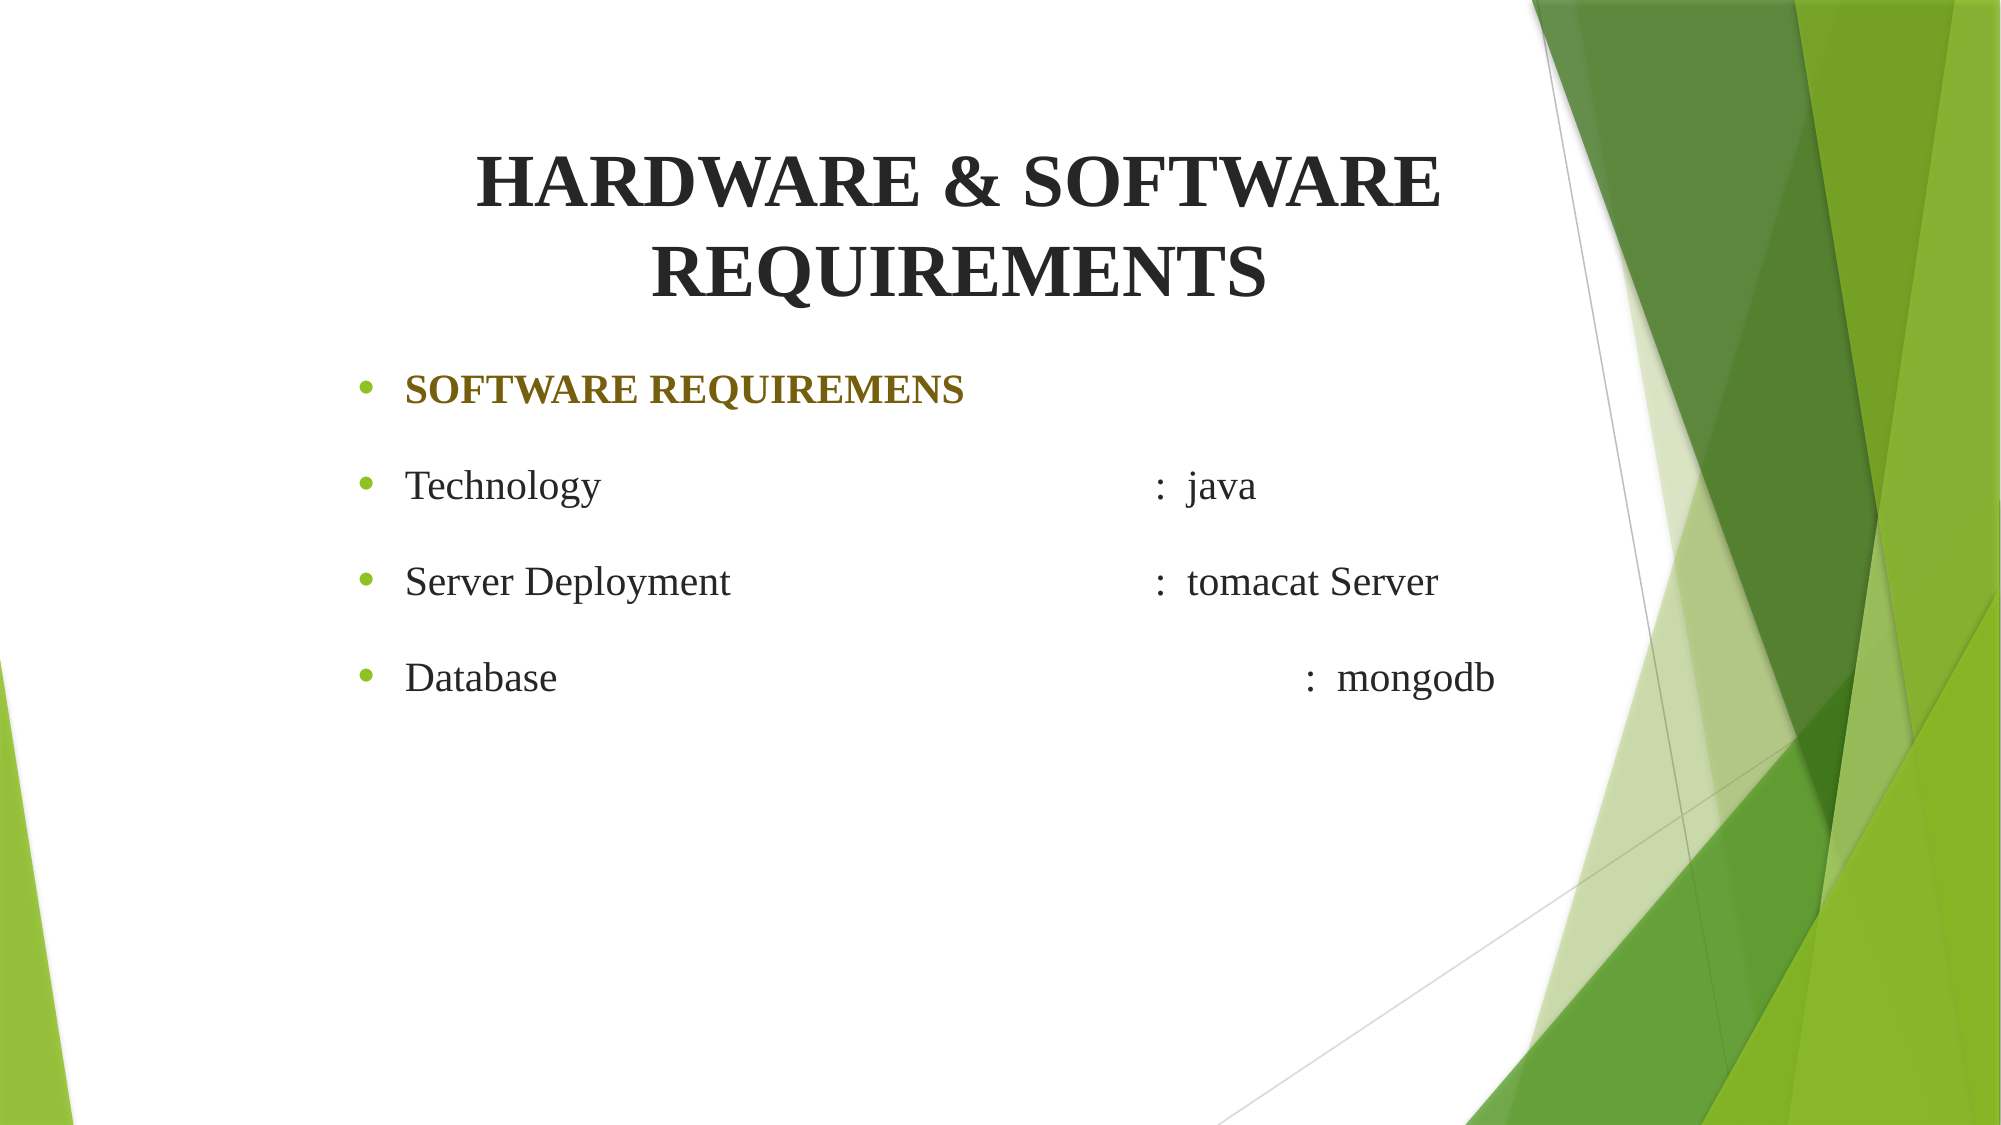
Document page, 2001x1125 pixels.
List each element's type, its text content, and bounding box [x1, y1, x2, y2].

text_box SOFTWARE REQUIREMENS Technology : java Server Deployment : tomacat Server Database : mongodb [343, 329, 1627, 710]
text_box HARDWARE & SOFTWARE REQUIREMENTS [244, 124, 1676, 314]
